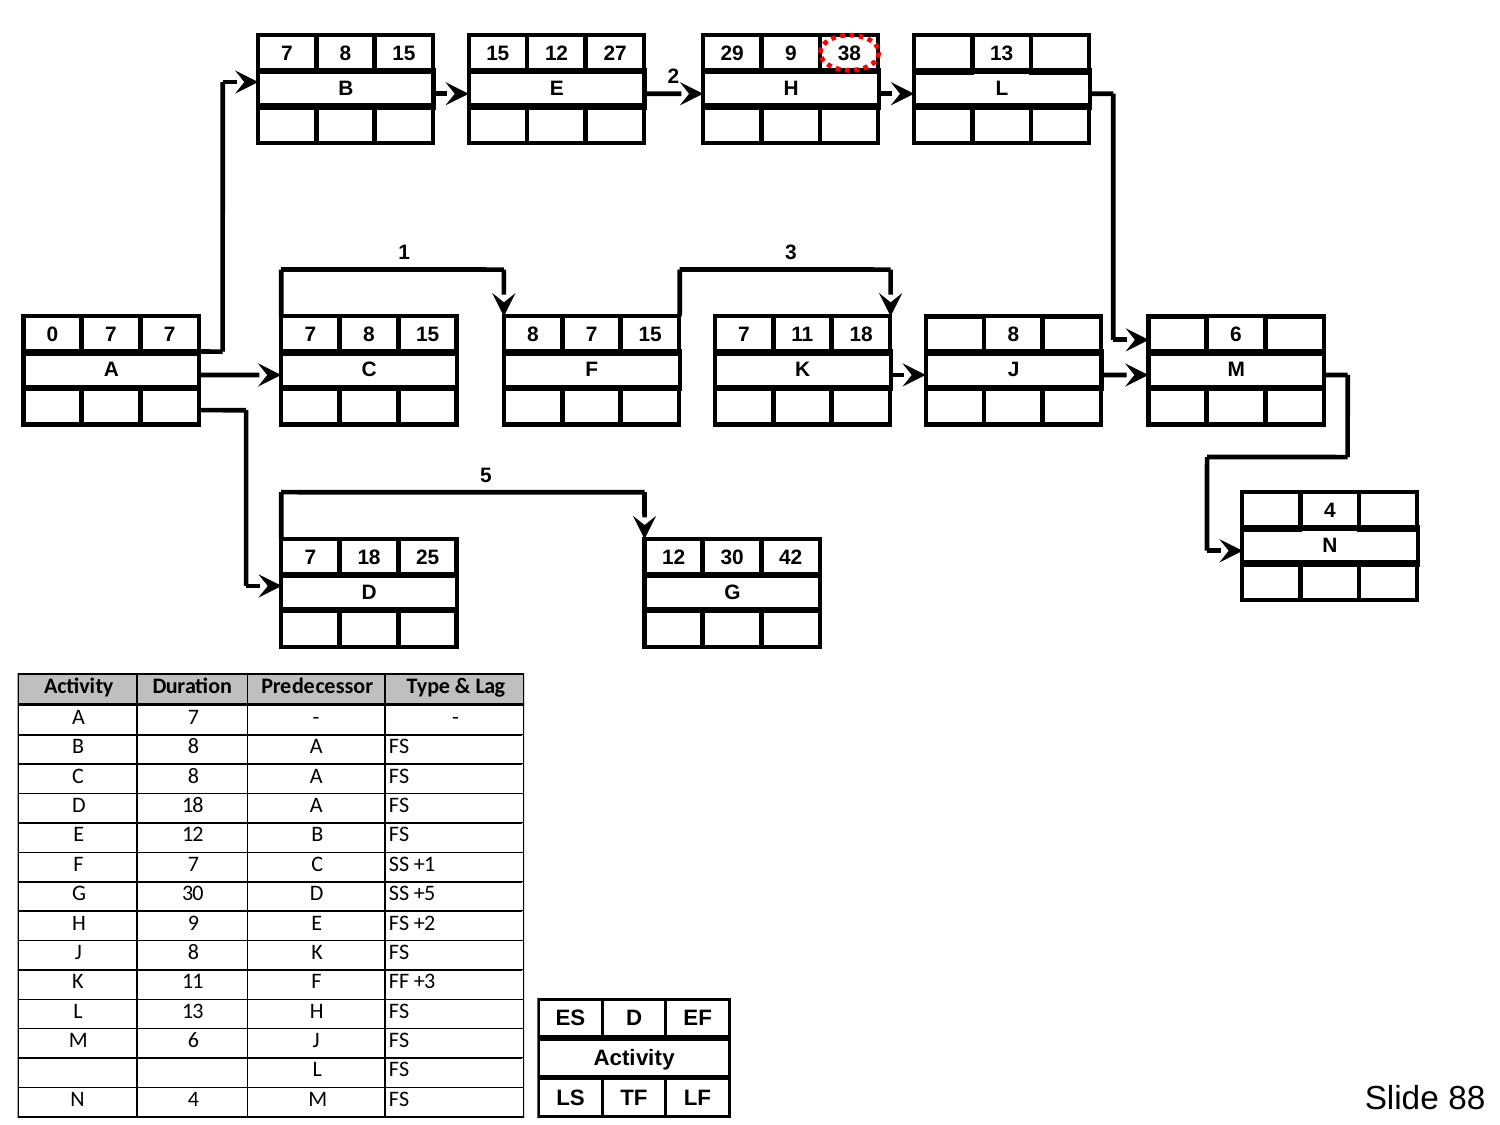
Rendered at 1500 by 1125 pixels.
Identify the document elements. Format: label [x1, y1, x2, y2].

text_box [1127, 316, 1348, 552]
text_box [237, 35, 449, 144]
picture [17, 673, 526, 1120]
text_box [448, 35, 895, 144]
text_box [634, 518, 821, 648]
text_box [261, 456, 645, 648]
picture [537, 998, 733, 1120]
text_box [493, 234, 891, 425]
text_box [1222, 492, 1418, 601]
text_box [714, 295, 906, 425]
text_box [23, 82, 262, 587]
text_box [905, 316, 1130, 425]
text_box [260, 234, 505, 425]
text_box [893, 35, 1130, 341]
